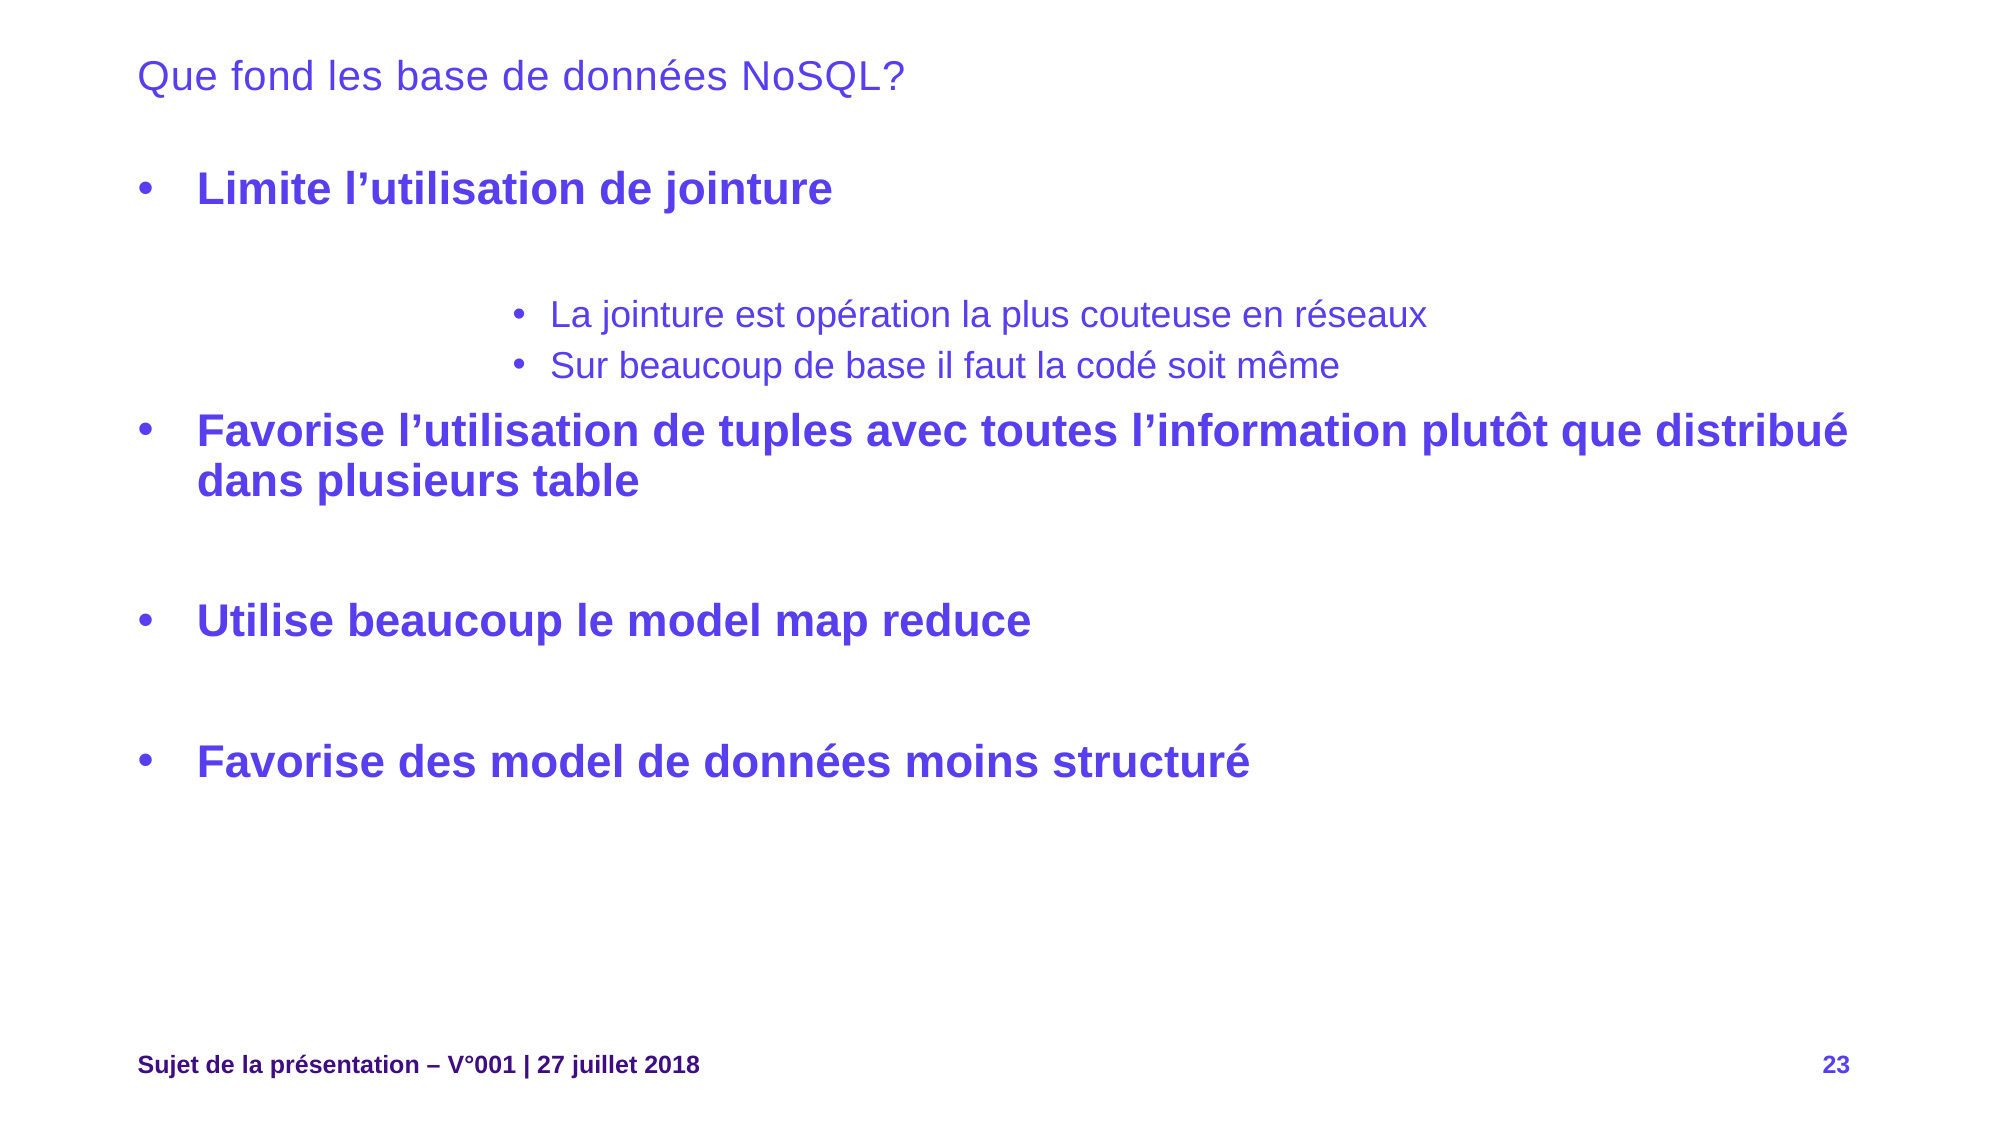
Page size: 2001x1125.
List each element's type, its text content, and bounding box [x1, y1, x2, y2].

list Limite l’utilisation de jointure La jointure est opération la plus couteuse en réseaux Sur beaucoup de base il faut la codé soit même Favorise l’utilisation de tuples avec toutes l’information plutôt que distribué dans plusieurs table Utilise beaucoup le model map reduce Favorise des model de données moins structuré [137, 165, 1851, 986]
slide_number 23 [1742, 1048, 1851, 1079]
footer Sujet de la présentation – V°001 | 27 juillet 2018 [137, 1048, 1467, 1079]
title Que fond les base de données NoSQL? [137, 54, 1851, 100]
